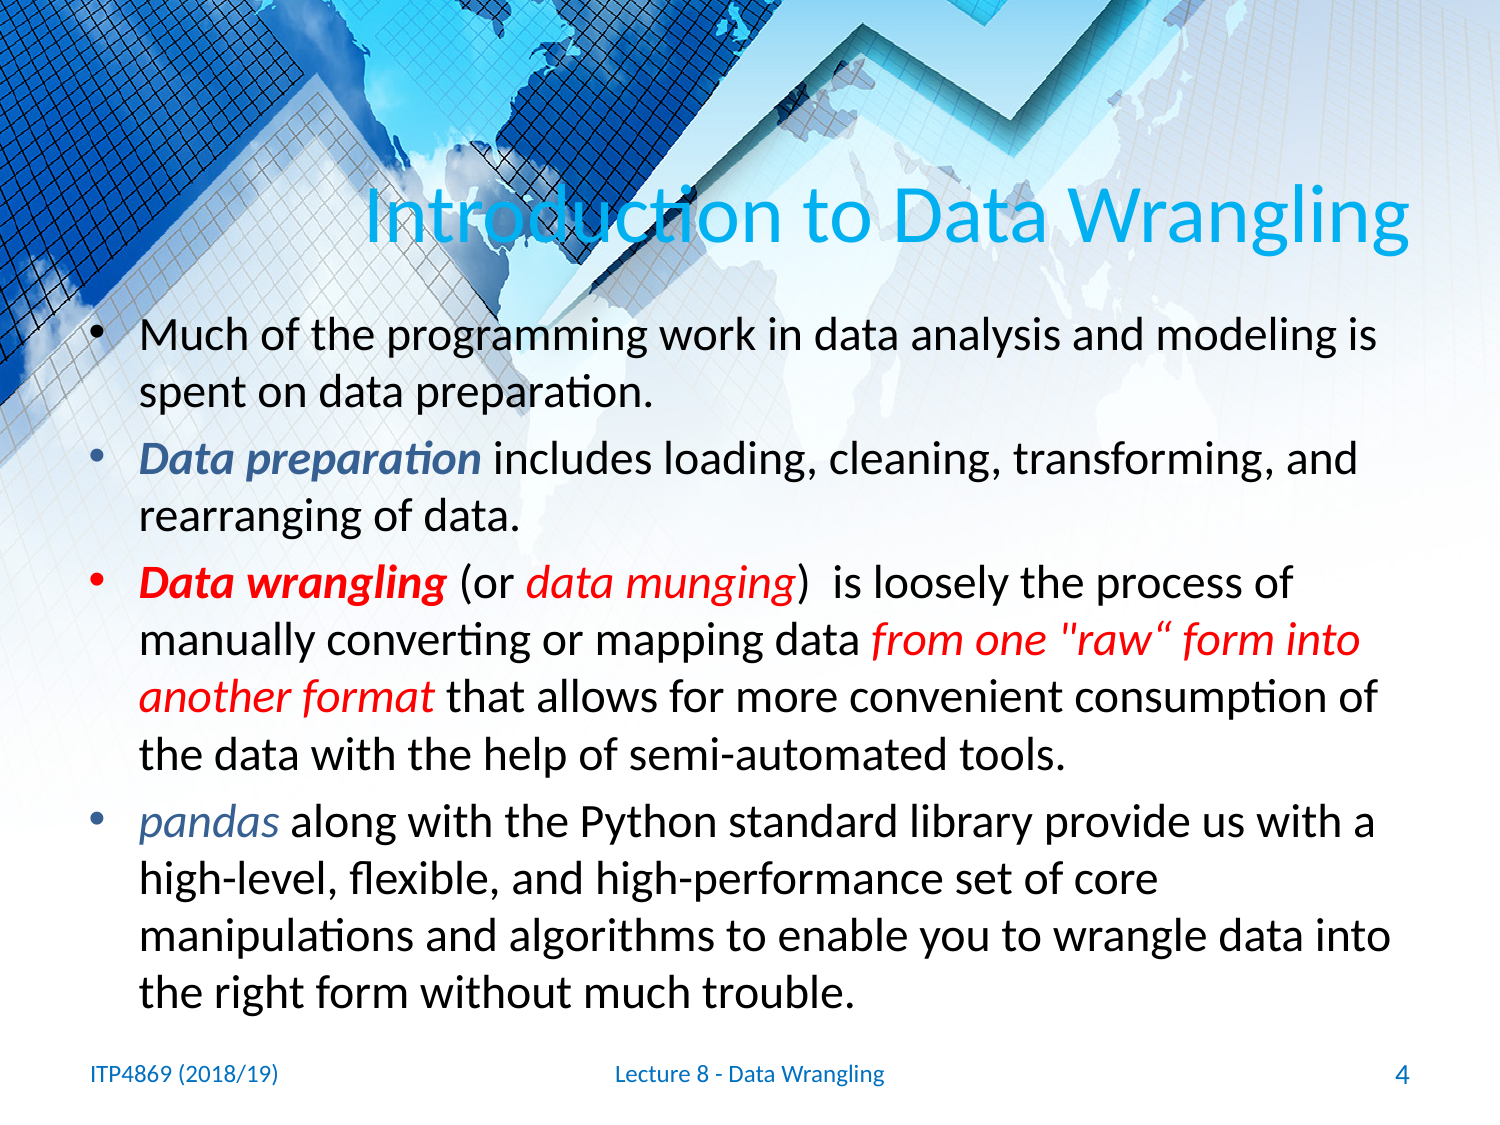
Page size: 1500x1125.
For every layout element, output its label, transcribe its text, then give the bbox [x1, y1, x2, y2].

slide_number 4 [1074, 1042, 1425, 1103]
title Introduction to Data Wrangling [73, 128, 1427, 290]
slide_number ITP4869 (2018/19) [75, 1042, 425, 1103]
list Much of the programming work in data analysis and modeling is spent on data preparation. Data preparation includes loading, cleaning, transforming, and rearranging of data. Data wrangling (or data munging) is loosely the process of manually converting or mapping data from one "raw“ form into another format that allows for more convenient consumption of the data with the help of semi-automated tools. pandas along with the Python standard library provide us with a high-level, flexible, and high-performance set of core manipulations and algorithms to enable you to wrangle data into the right form without much trouble. [73, 295, 1427, 1031]
picture [0, 0, 1500, 1125]
footer Lecture 8 - Data Wrangling [512, 1042, 988, 1103]
